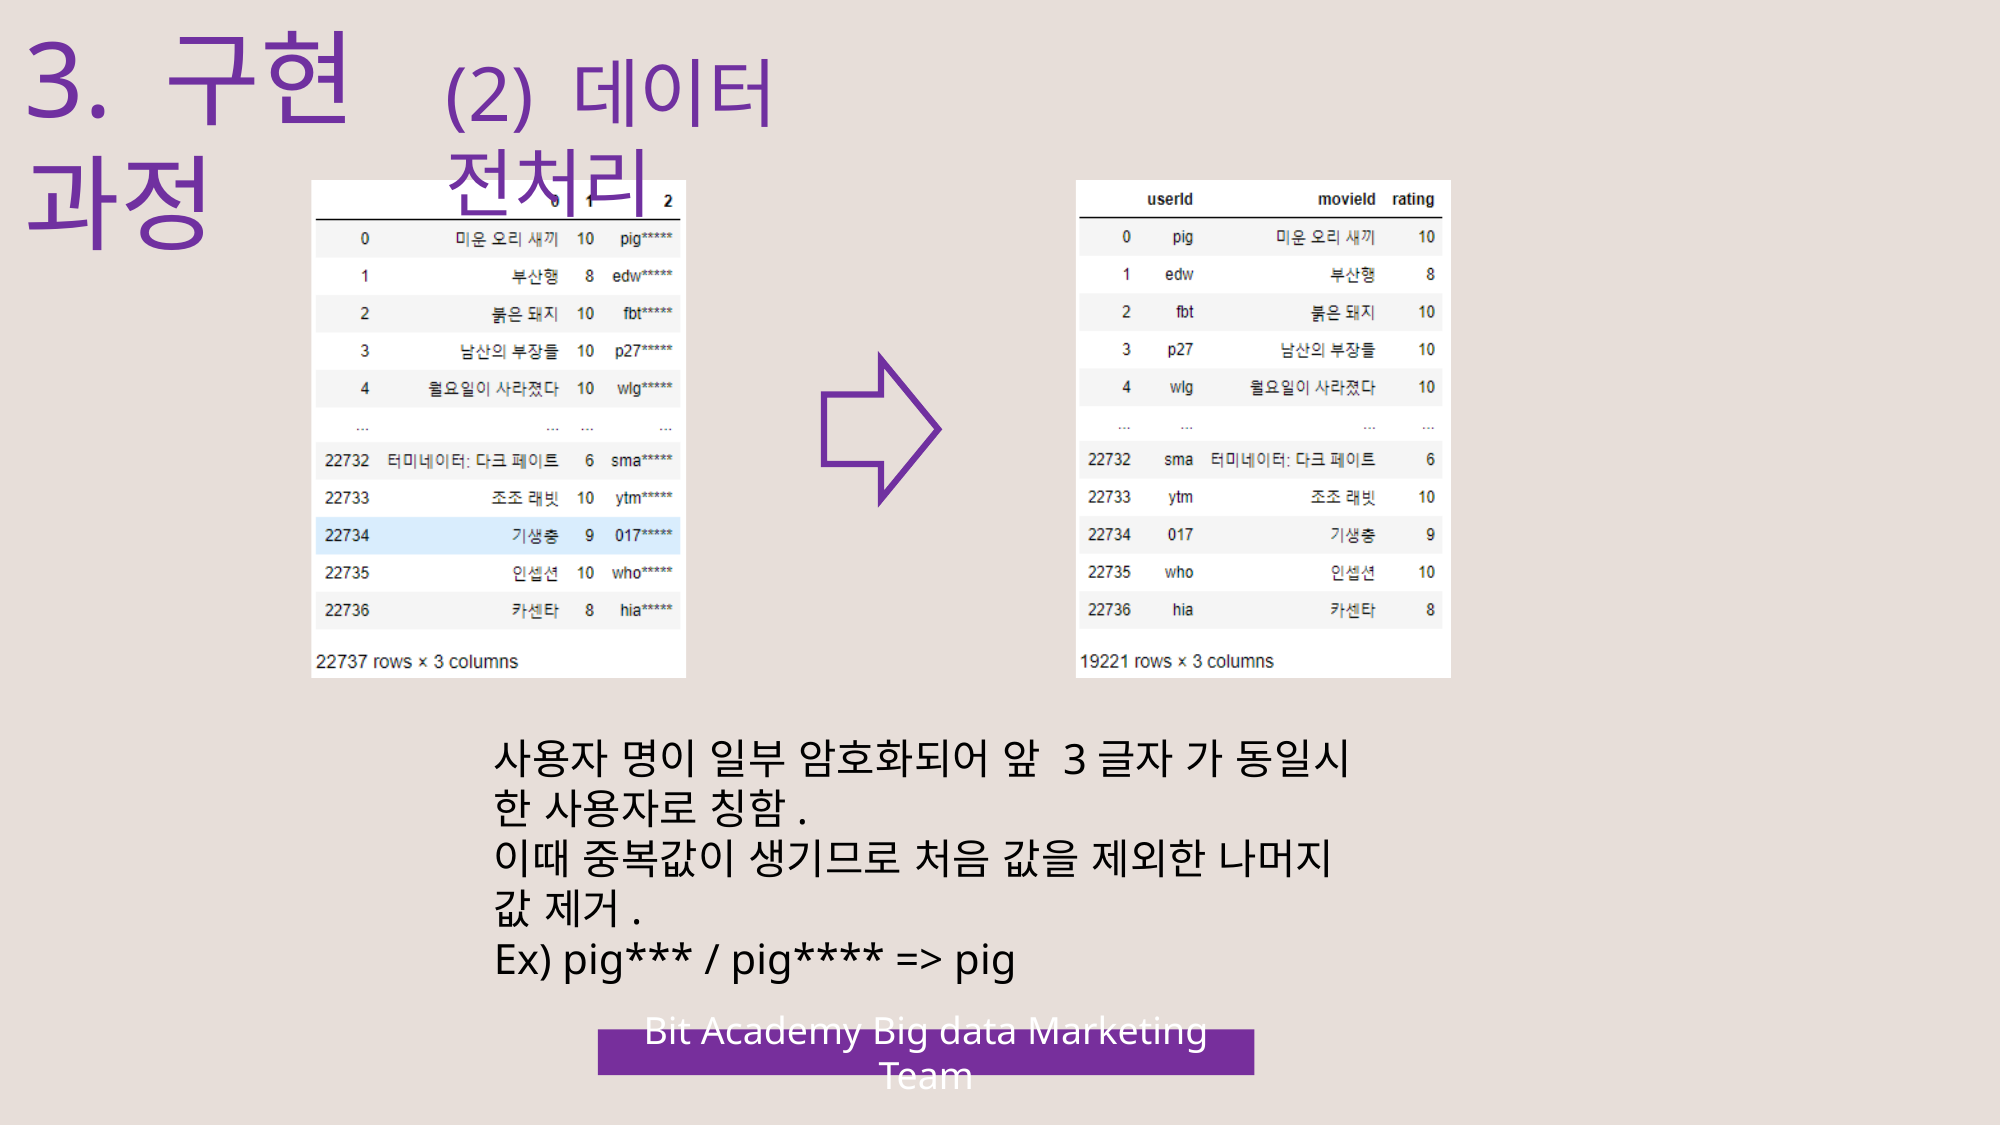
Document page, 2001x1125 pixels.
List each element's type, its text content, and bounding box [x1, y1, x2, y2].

text_box (2) 데이터 전처리 [430, 39, 948, 235]
picture [311, 180, 687, 678]
text_box 사용자 명이 일부 암호화되어 앞 3글자 가 동일시 한 사용자로 칭함. 이때 중복값이 생기므로 처음 값을 제외한 나머지 값 제거. Ex) pig*** / pig**** => pig [479, 725, 1374, 991]
text_box [822, 356, 940, 502]
text_box 3. 구현 과정 [9, 5, 499, 271]
text_box Bit Academy Big data Marketing Team [597, 1028, 1255, 1076]
picture [1075, 180, 1451, 678]
